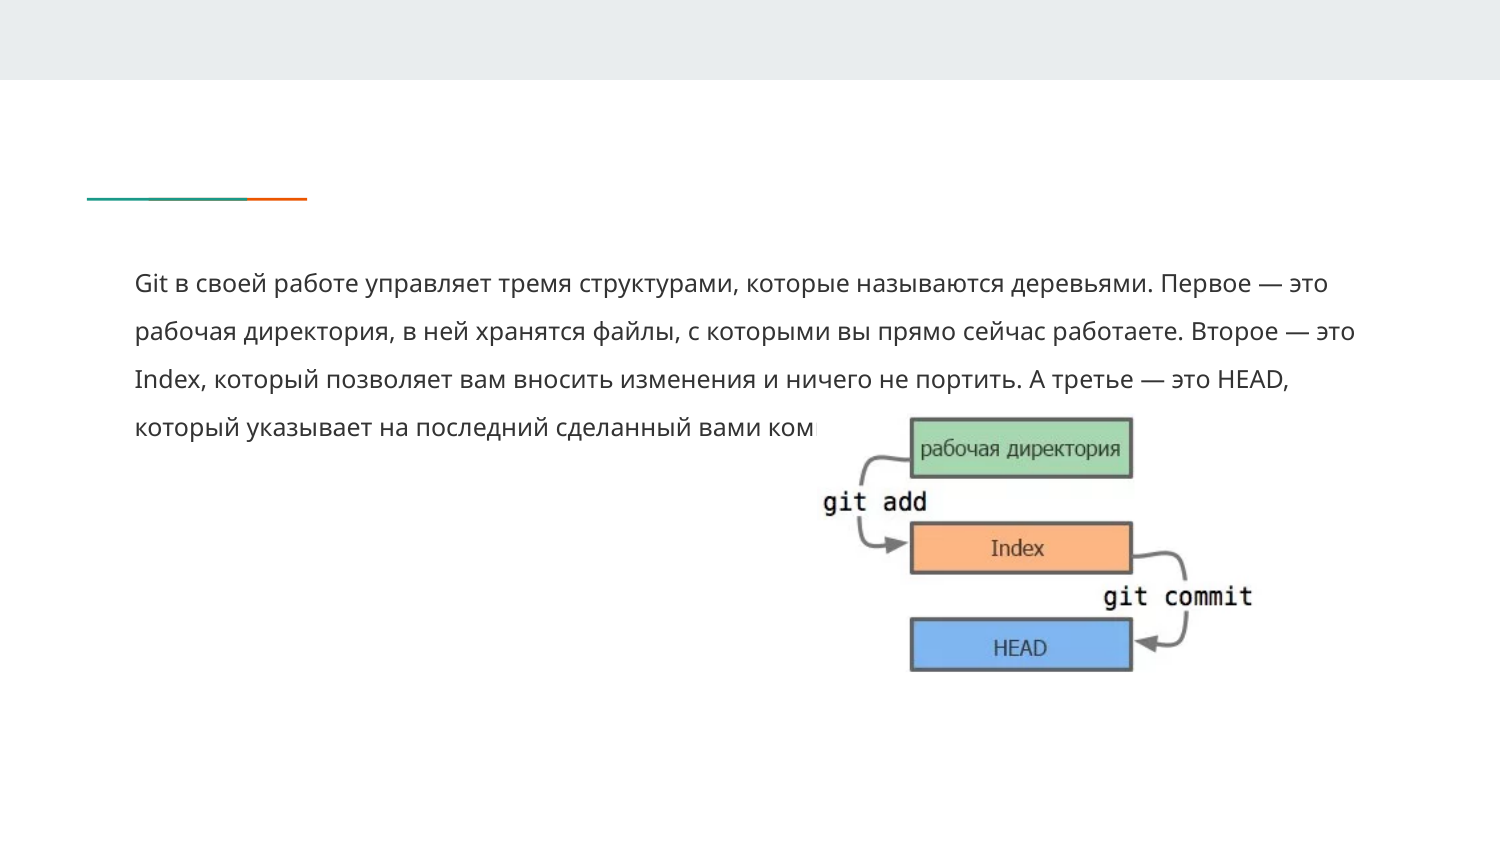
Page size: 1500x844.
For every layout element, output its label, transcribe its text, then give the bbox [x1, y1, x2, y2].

picture [816, 403, 1262, 680]
list Git в своей работе управляет тремя структурами, которые называются деревьями. Первое — это рабочая директория, в ней хранятся файлы, с которыми вы прямо сейчас работаете. Второе — это Index, который позволяет вам вносить изменения и ничего не портить. А третье — это HEAD, который указывает на последний сделанный вами коммит. [119, 234, 1381, 712]
